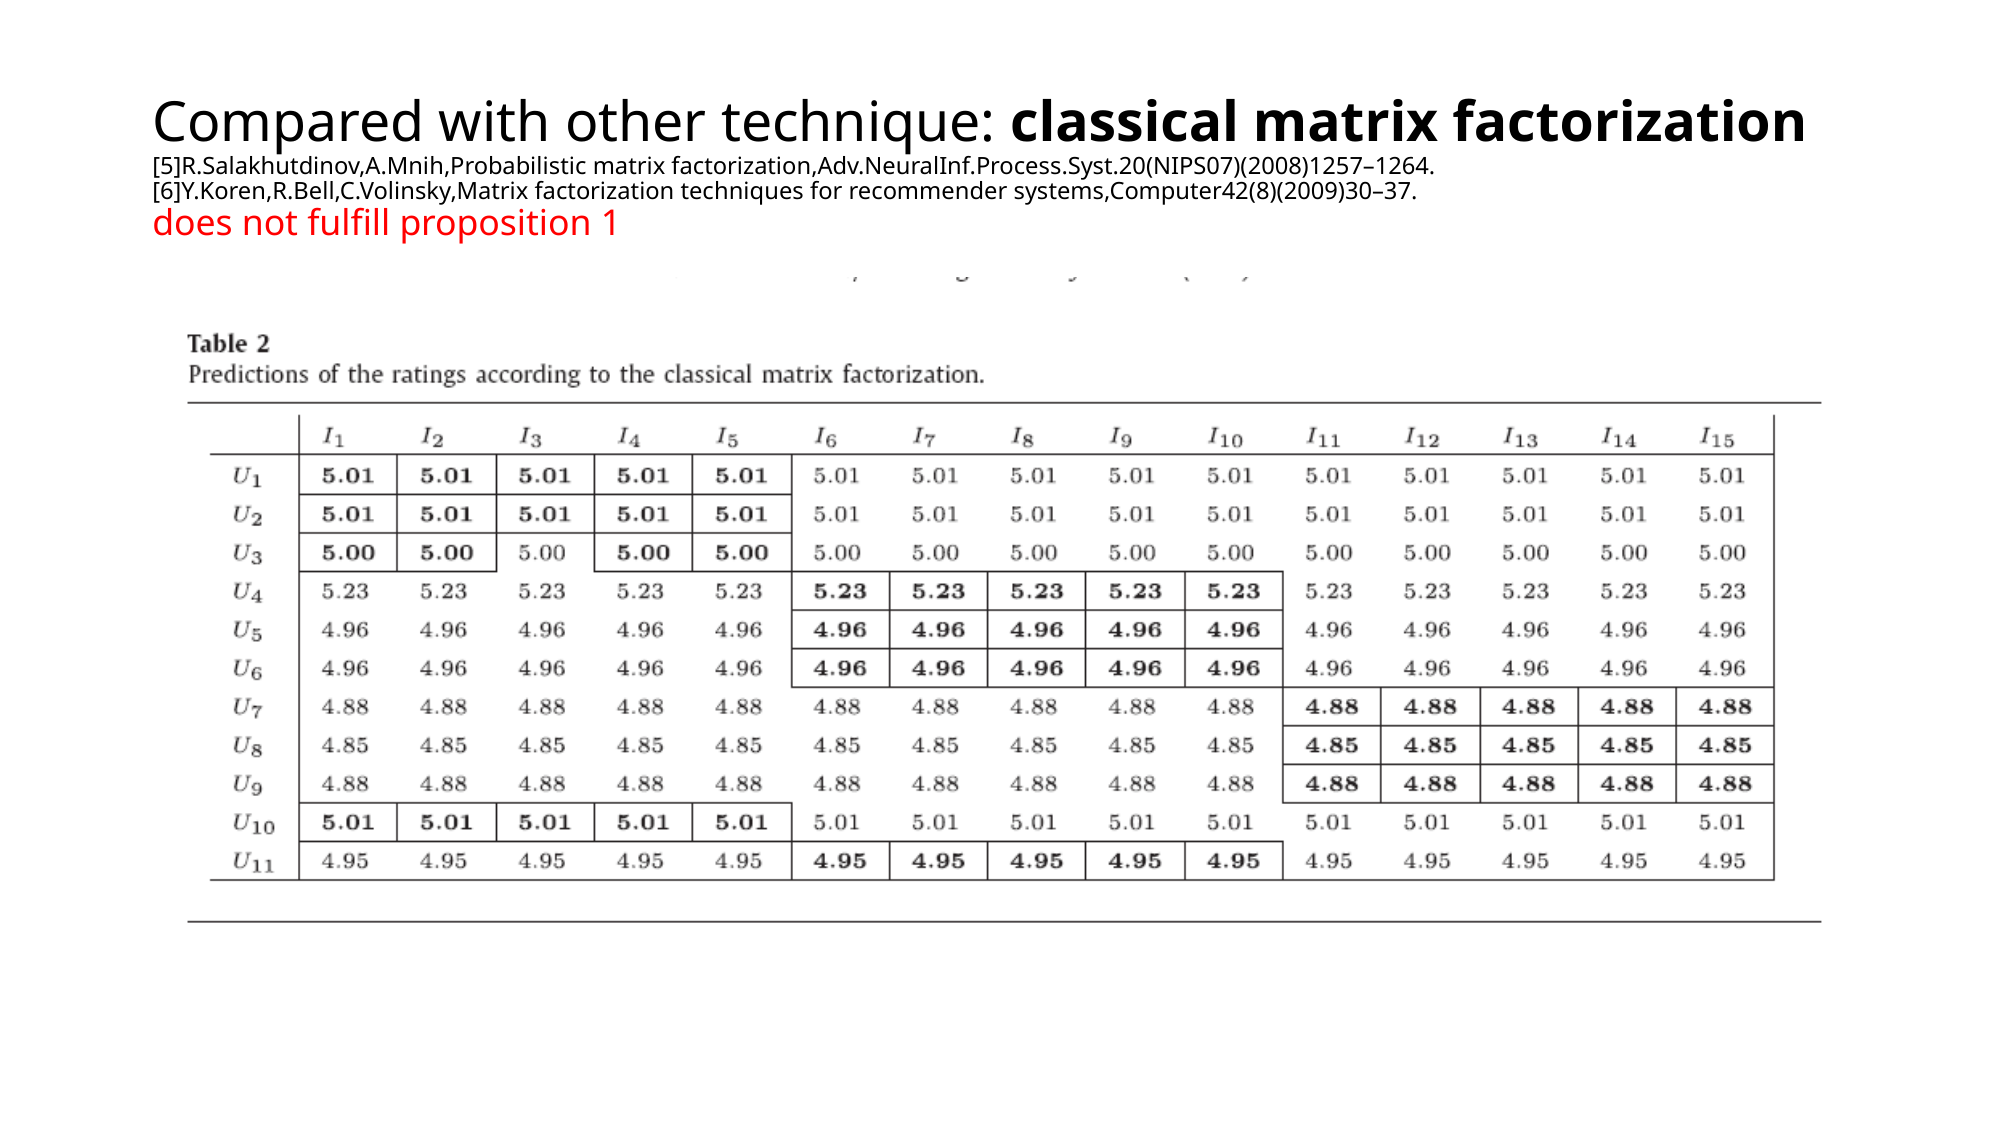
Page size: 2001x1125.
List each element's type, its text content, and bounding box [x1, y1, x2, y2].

picture [106, 277, 1863, 946]
title Compared with other technique: classical matrix factorization [5]R.Salakhutdinov,A.Mnih,Probabilistic matrix factorization,Adv.NeuralInf.Process.Syst.20(NIPS07)(2008)1257–1264. [6]Y.Koren,R.Bell,C.Volinsky,Matrix factorization techniques for recommender systems,Computer42(8)(2009)30–37. does not fulfill proposition 1 [137, 59, 1863, 277]
